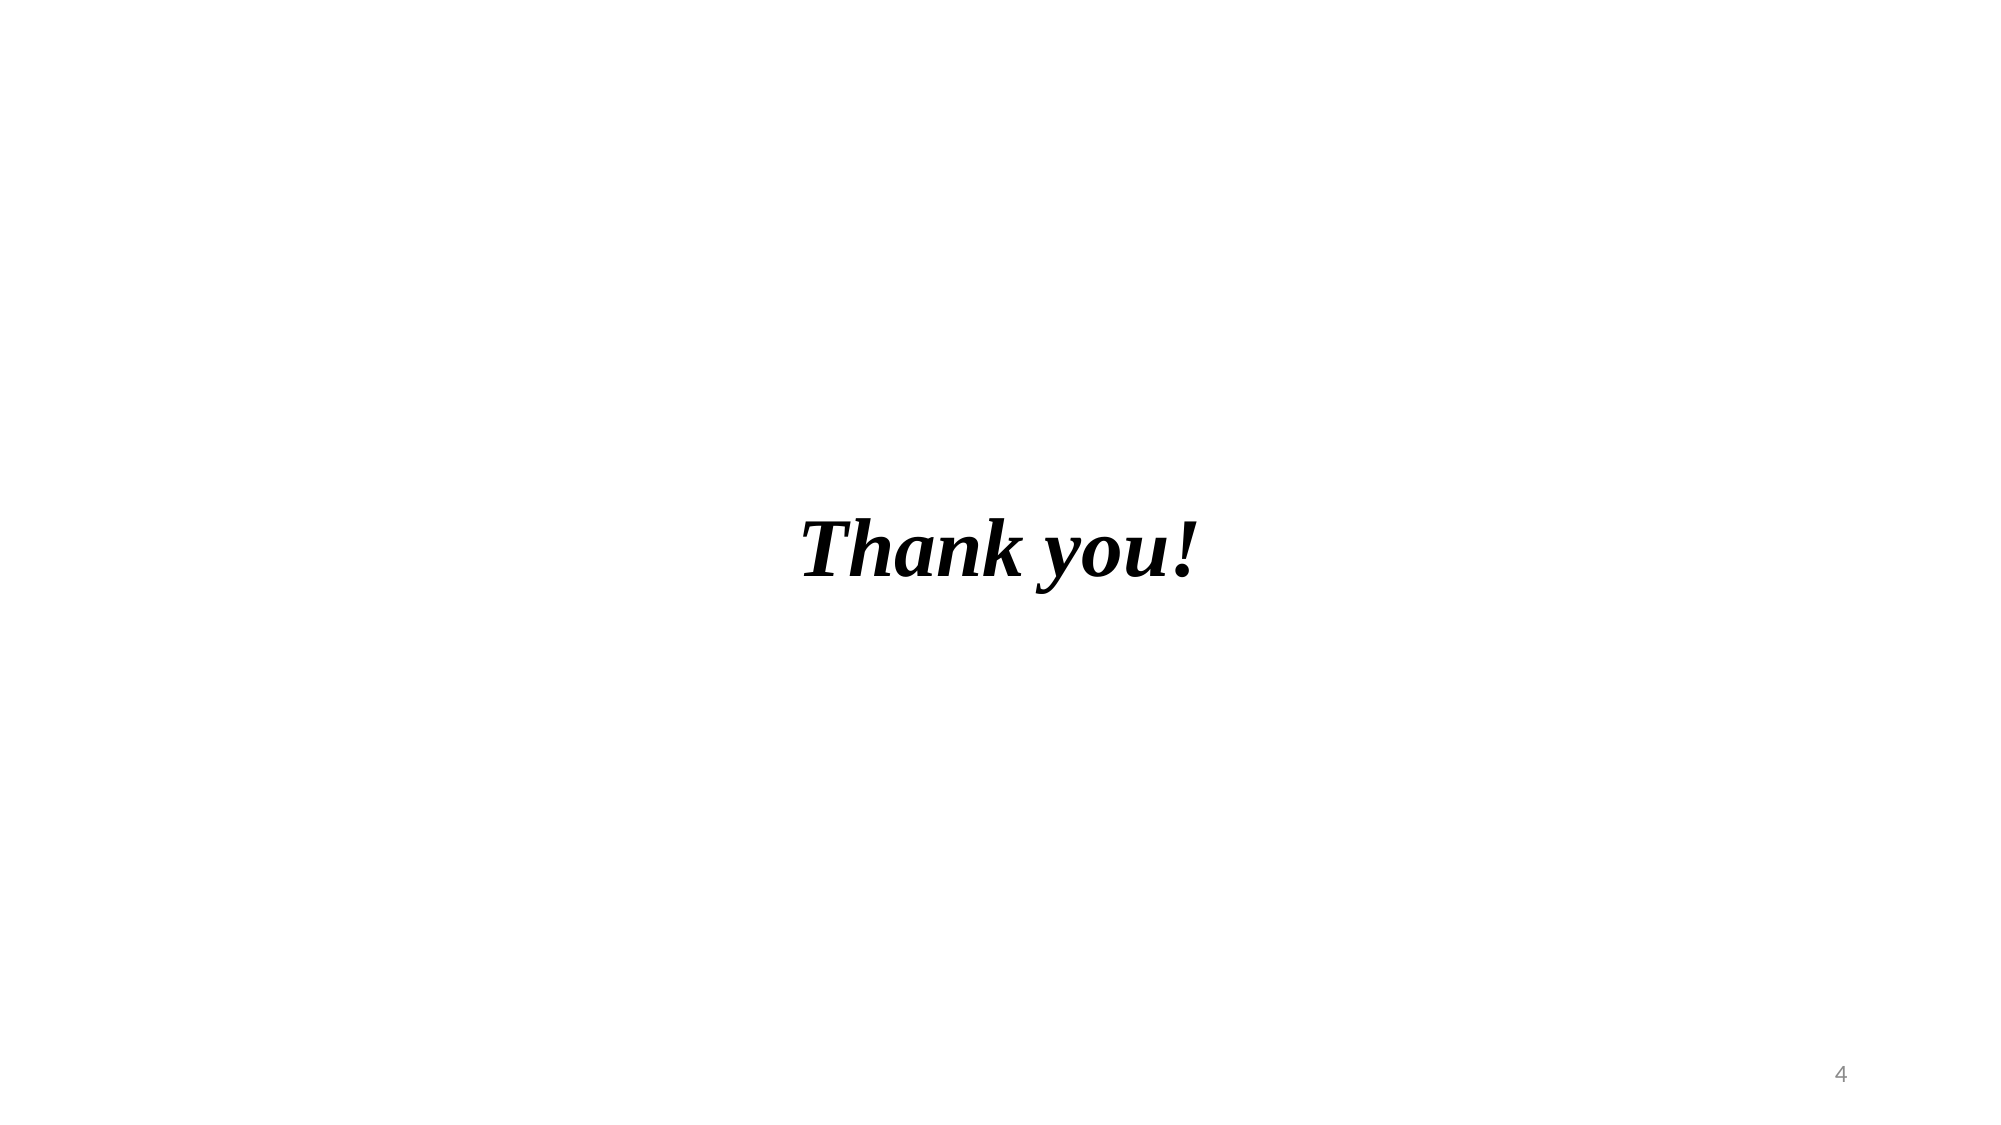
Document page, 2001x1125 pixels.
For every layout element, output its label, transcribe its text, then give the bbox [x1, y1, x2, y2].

list Thank you! [137, 496, 1863, 629]
slide_number 4 [1412, 1042, 1863, 1103]
